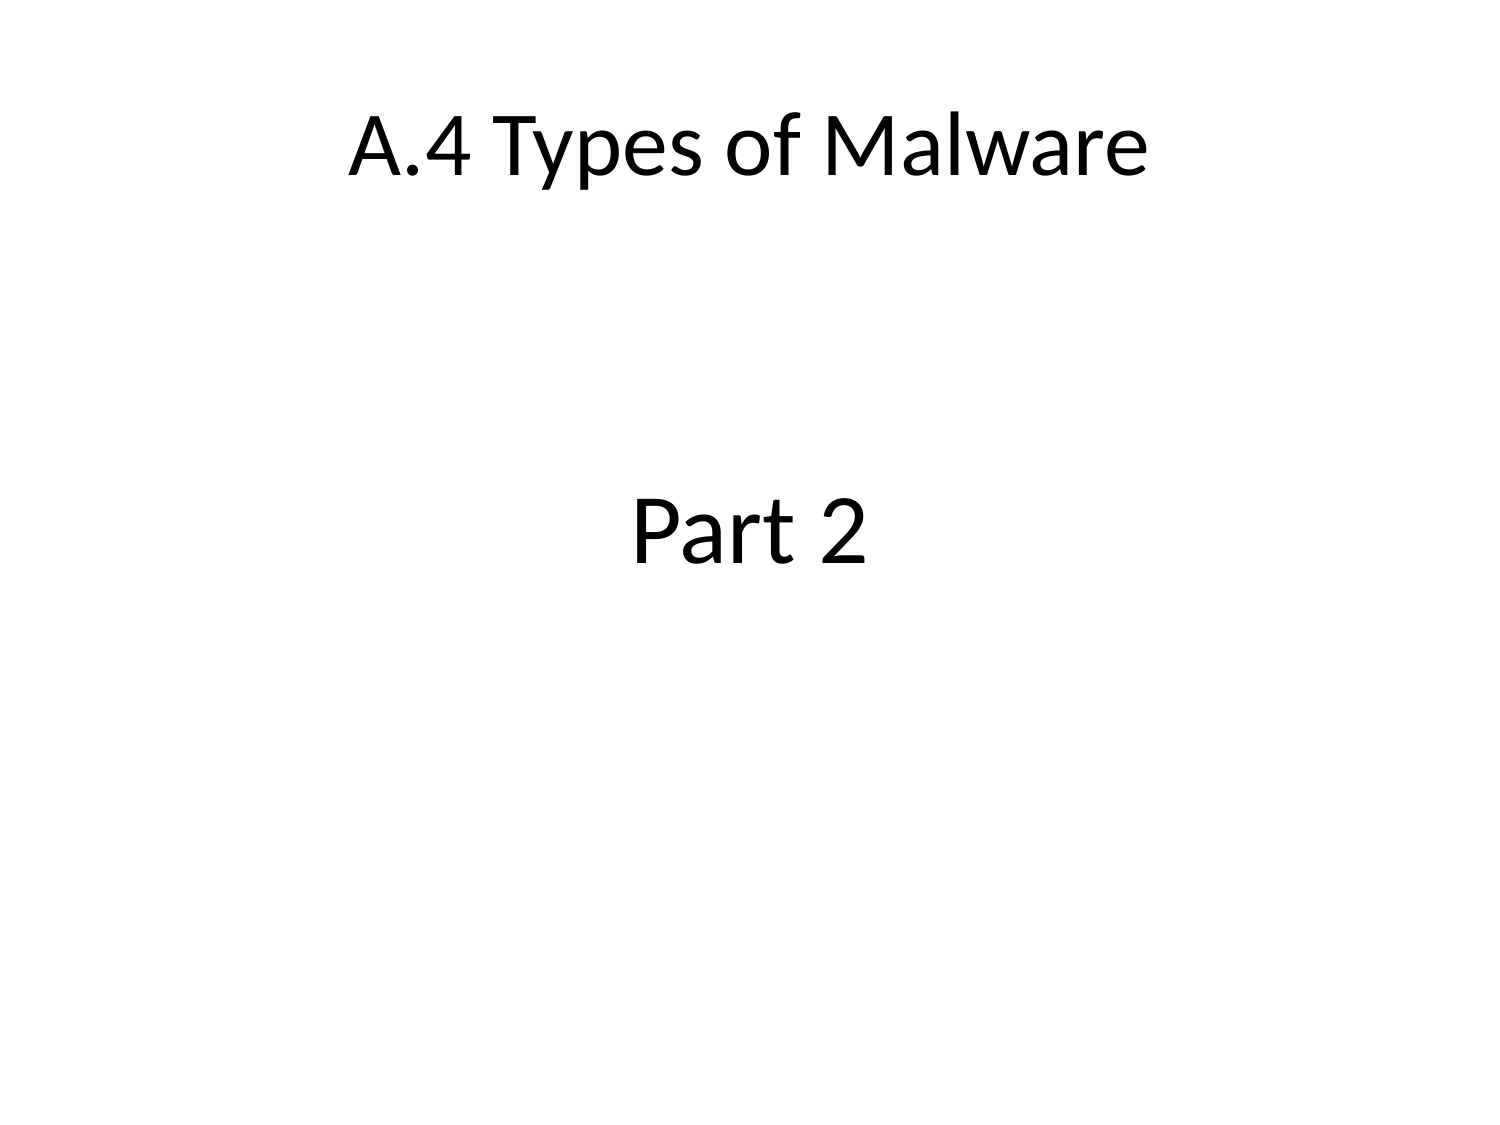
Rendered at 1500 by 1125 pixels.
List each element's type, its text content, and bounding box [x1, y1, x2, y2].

title A.4 Types of Malware [75, 45, 1425, 233]
list Part 2 [75, 262, 1425, 1005]
